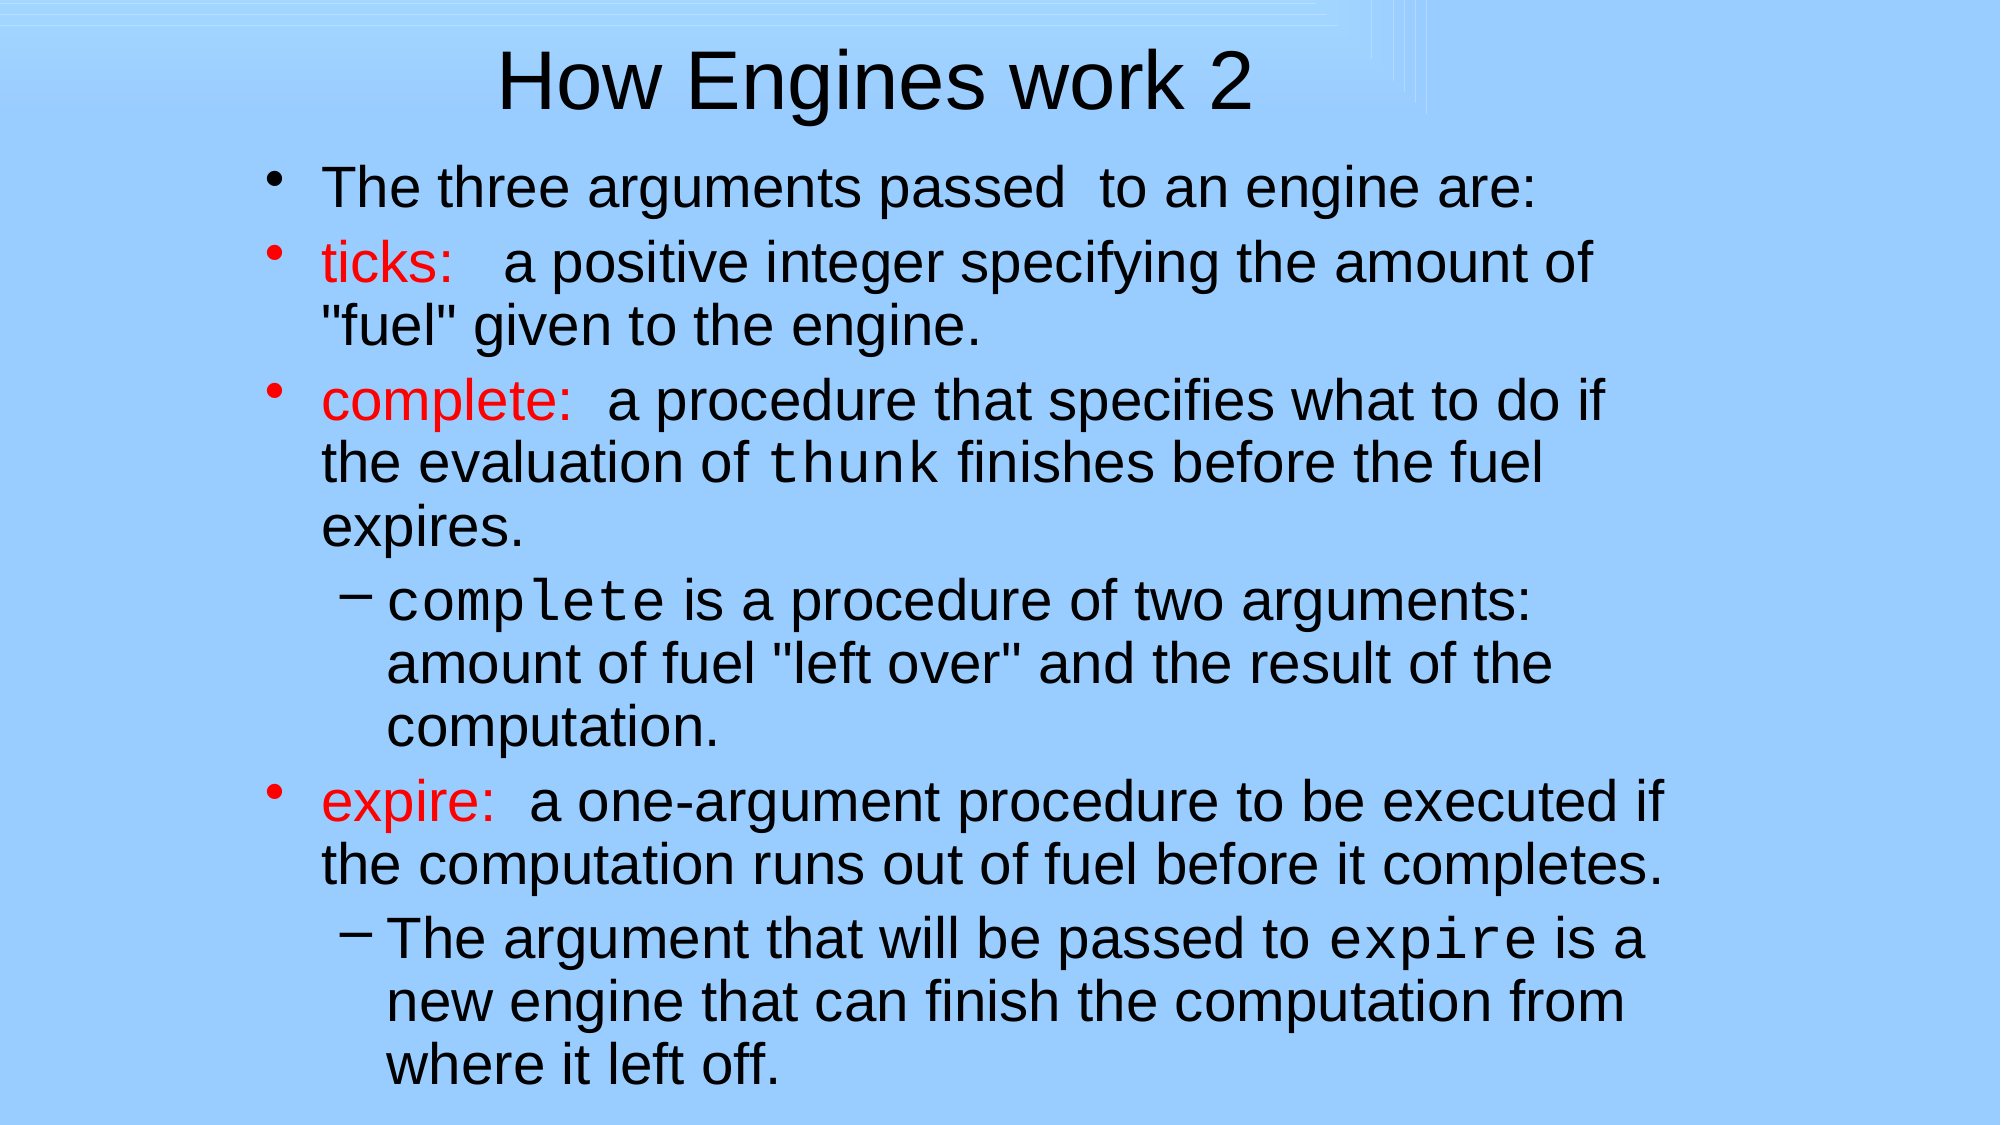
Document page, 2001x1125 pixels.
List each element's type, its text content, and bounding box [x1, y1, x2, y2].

list The three arguments passed to an engine are: ticks: a positive integer specifying the amount of "fuel" given to the engine. complete: a procedure that specifies what to do if the evaluation of thunk finishes before the fuel expires. complete is a procedure of two arguments: amount of fuel "left over" and the result of the computation. expire: a one-argument procedure to be executed if the computation runs out of fuel before it completes. The argument that will be passed to expire is a new engine that can finish the computation from where it left off. [249, 149, 1712, 1038]
title How Engines work 2 [405, 0, 1347, 149]
